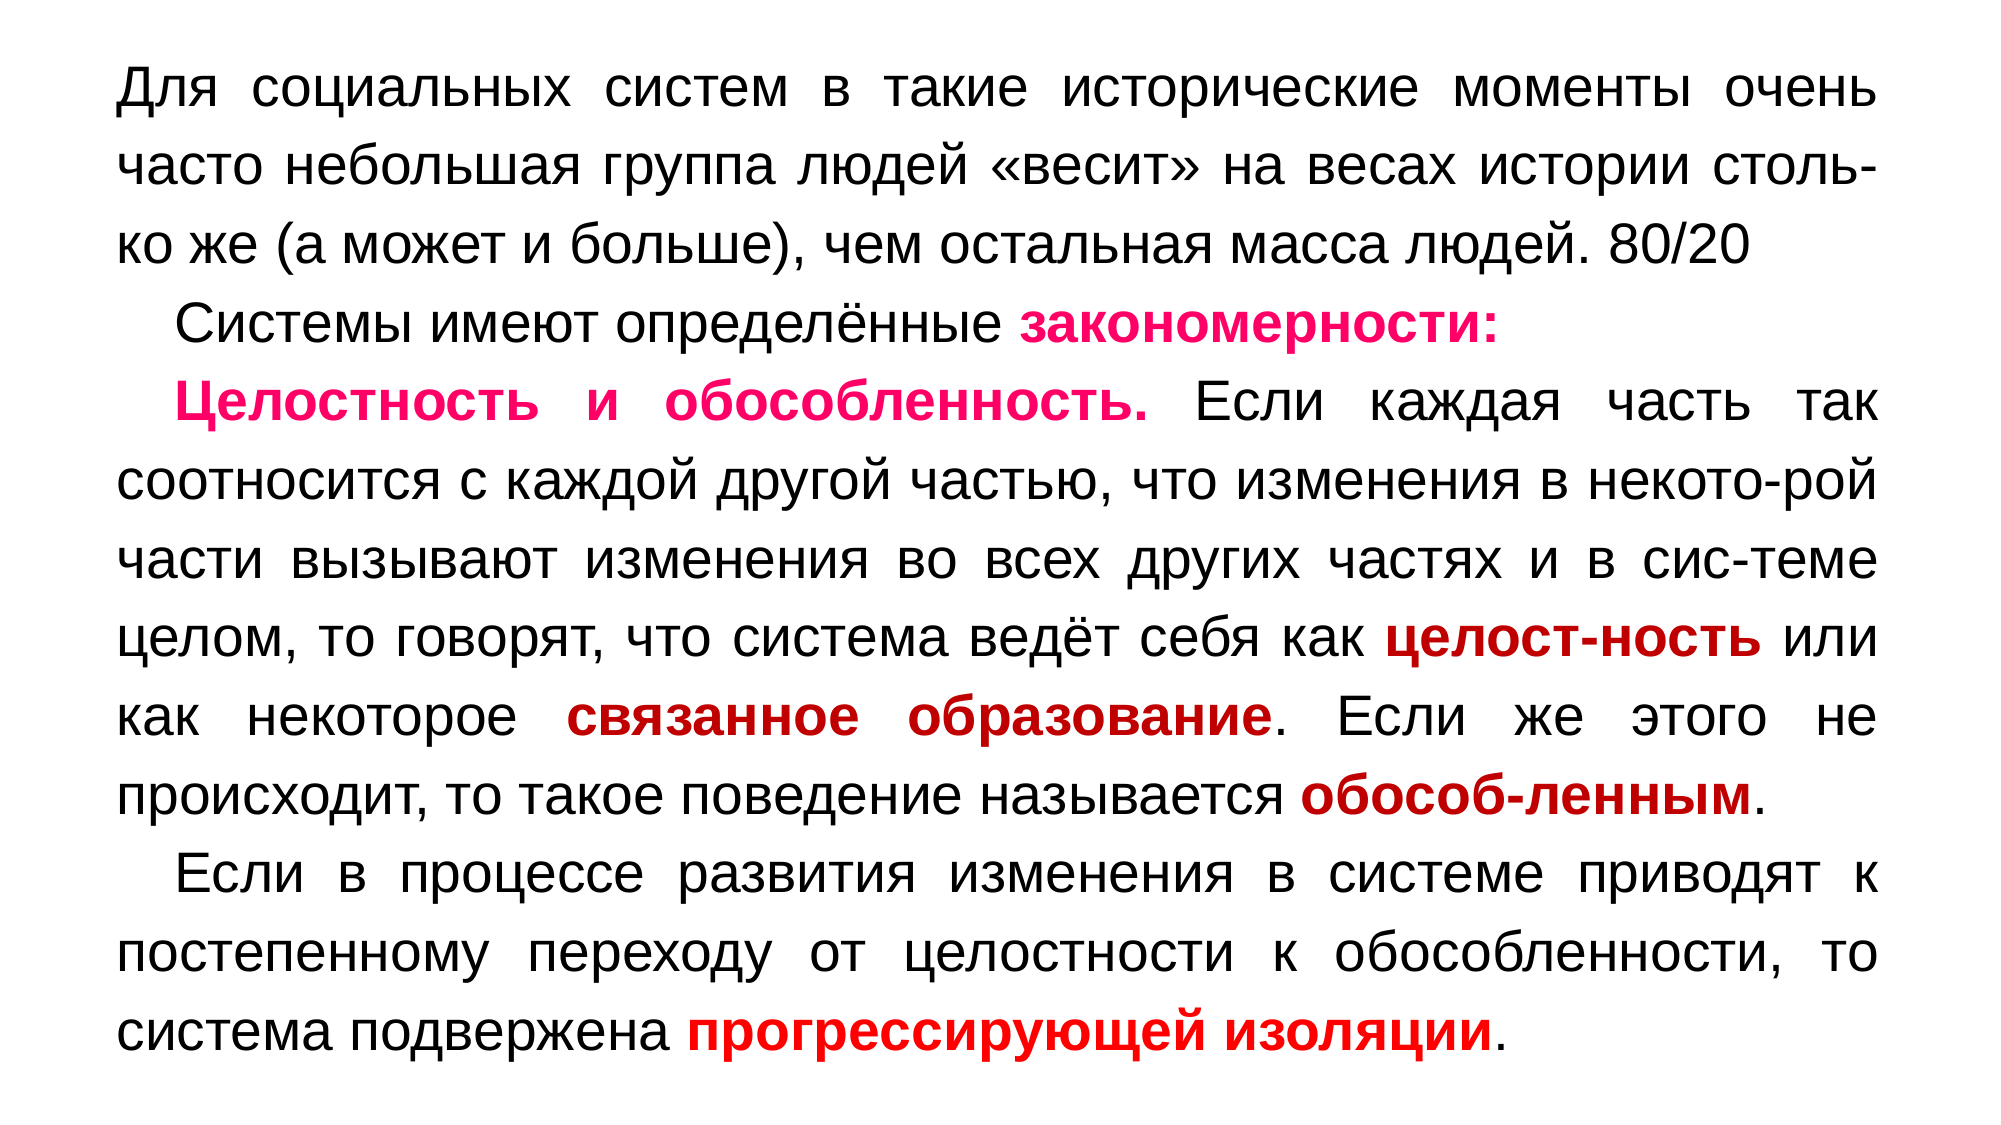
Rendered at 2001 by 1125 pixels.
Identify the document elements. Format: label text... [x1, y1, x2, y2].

list Для социальных систем в такие исторические моменты очень часто небольшая группа людей «весит» на весах истории столь-ко же (а может и больше), чем остальная масса людей. 80/20 Системы имеют определённые закономерности: Целостность и обособленность. Если каждая часть так соотносится с каждой другой частью, что изменения в некото-рой части вызывают изменения во всех других частях и в сис-теме целом, то говорят, что система ведёт себя как целост-ность или как некоторое связанное образование. Если же этого не происходит, то такое поведение называется обособ-ленным. Если в процессе развития изменения в системе приводят к постепенному переходу от целостности к обособленности, то система подвержена прогрессирующей изоляции. [101, 31, 1894, 1106]
